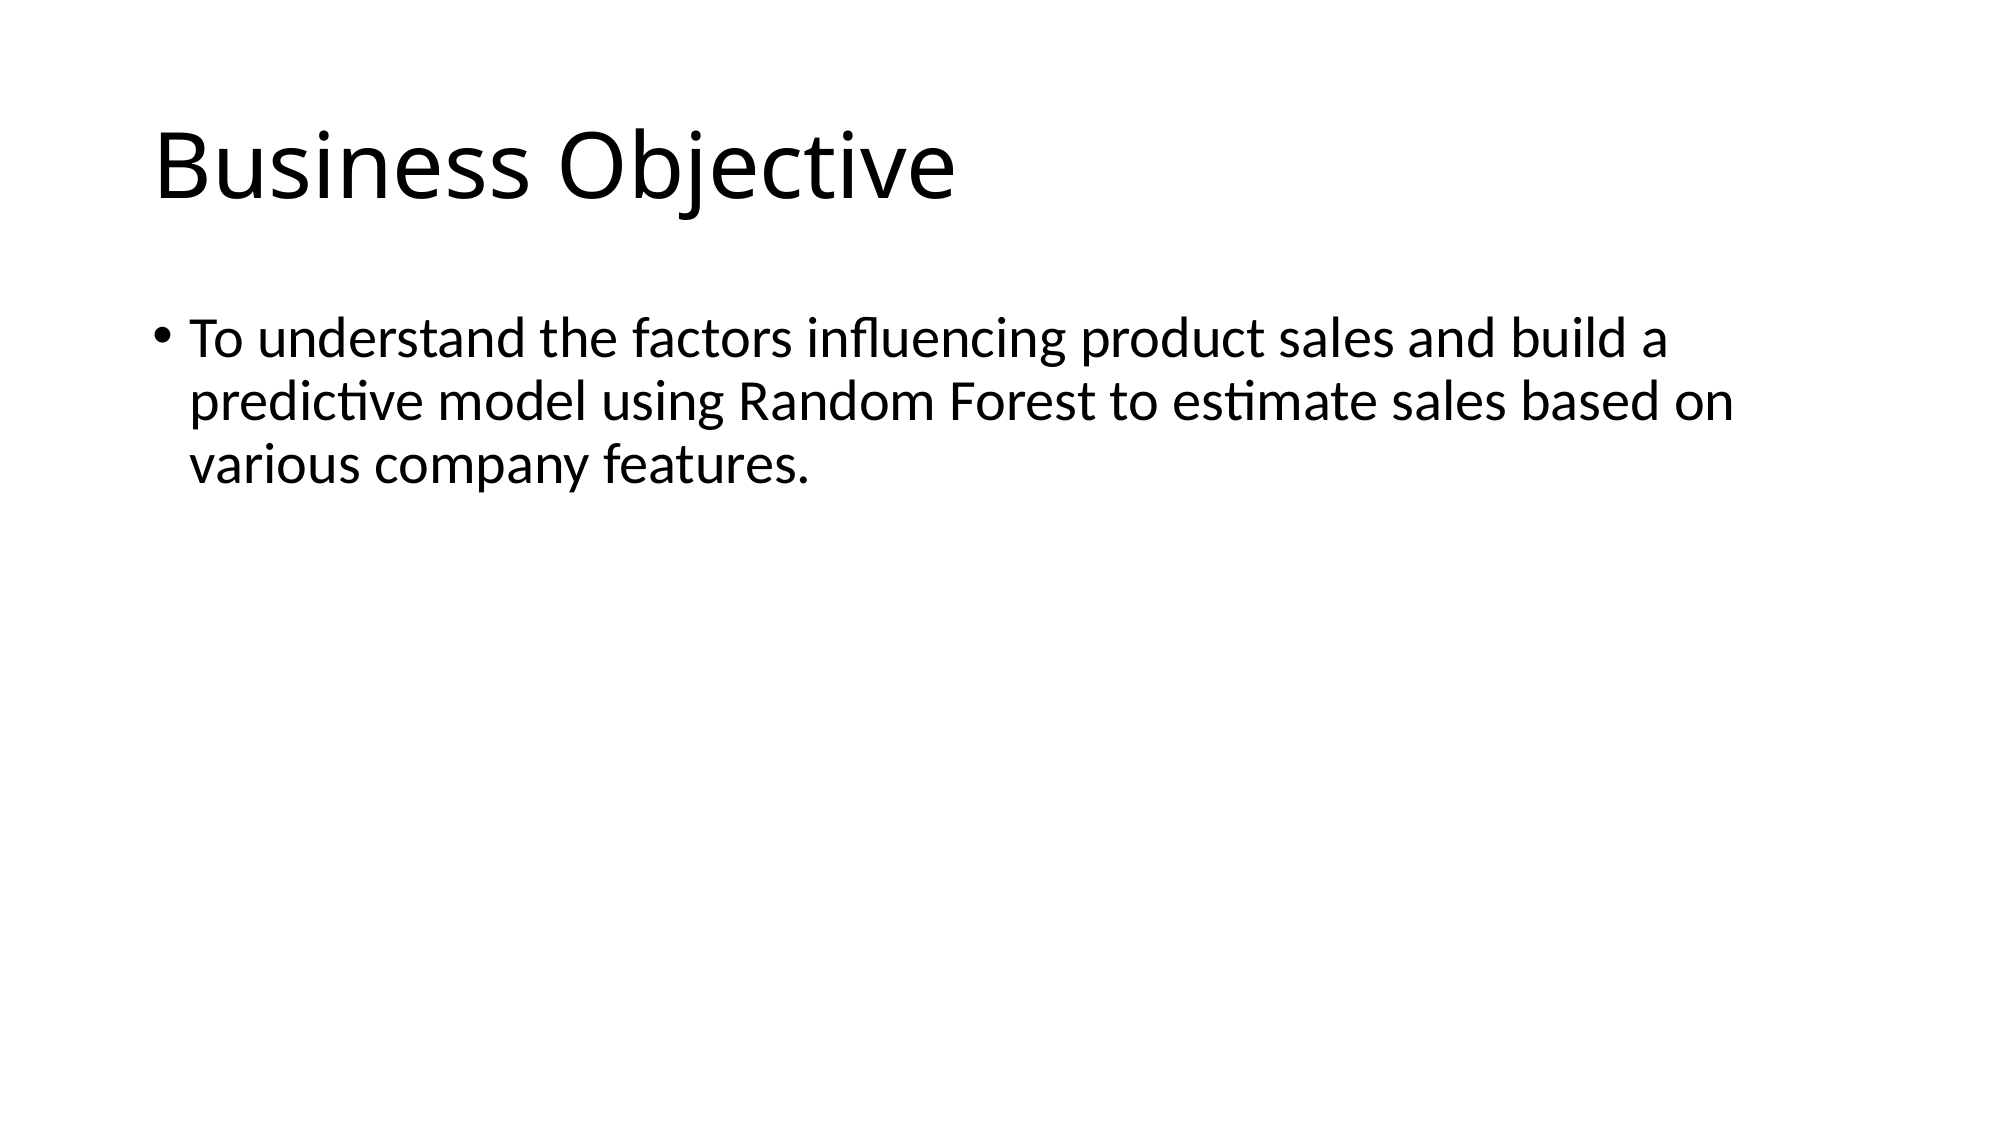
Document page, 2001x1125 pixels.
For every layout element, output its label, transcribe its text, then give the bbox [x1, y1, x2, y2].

list To understand the factors influencing product sales and build a predictive model using Random Forest to estimate sales based on various company features. [137, 299, 1863, 1014]
title Business Objective [137, 59, 1863, 278]
